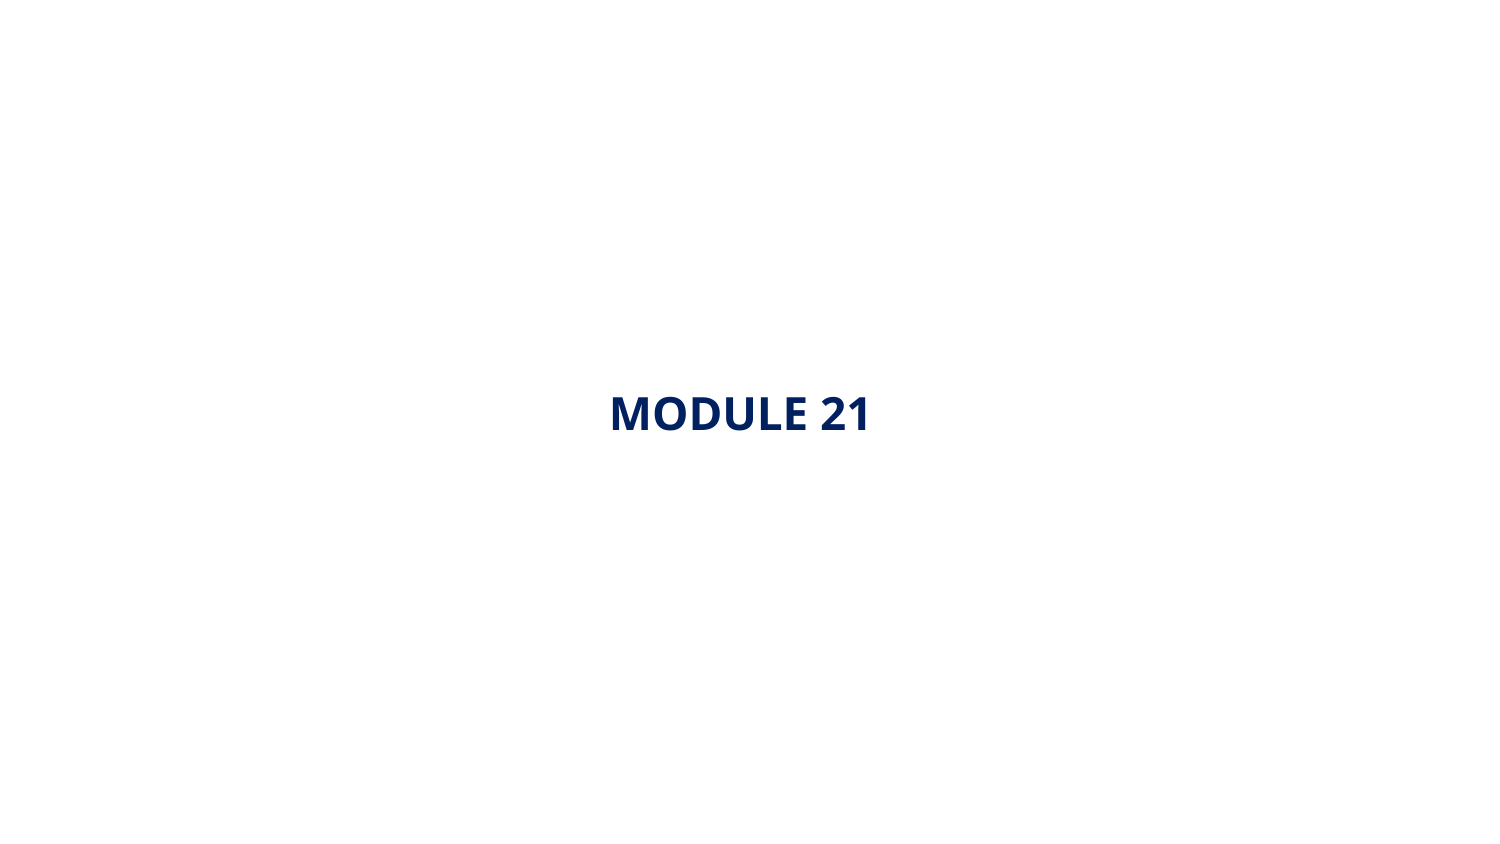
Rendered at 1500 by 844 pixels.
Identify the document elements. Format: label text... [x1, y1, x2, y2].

text_box MODULE 21 [103, 346, 1379, 447]
